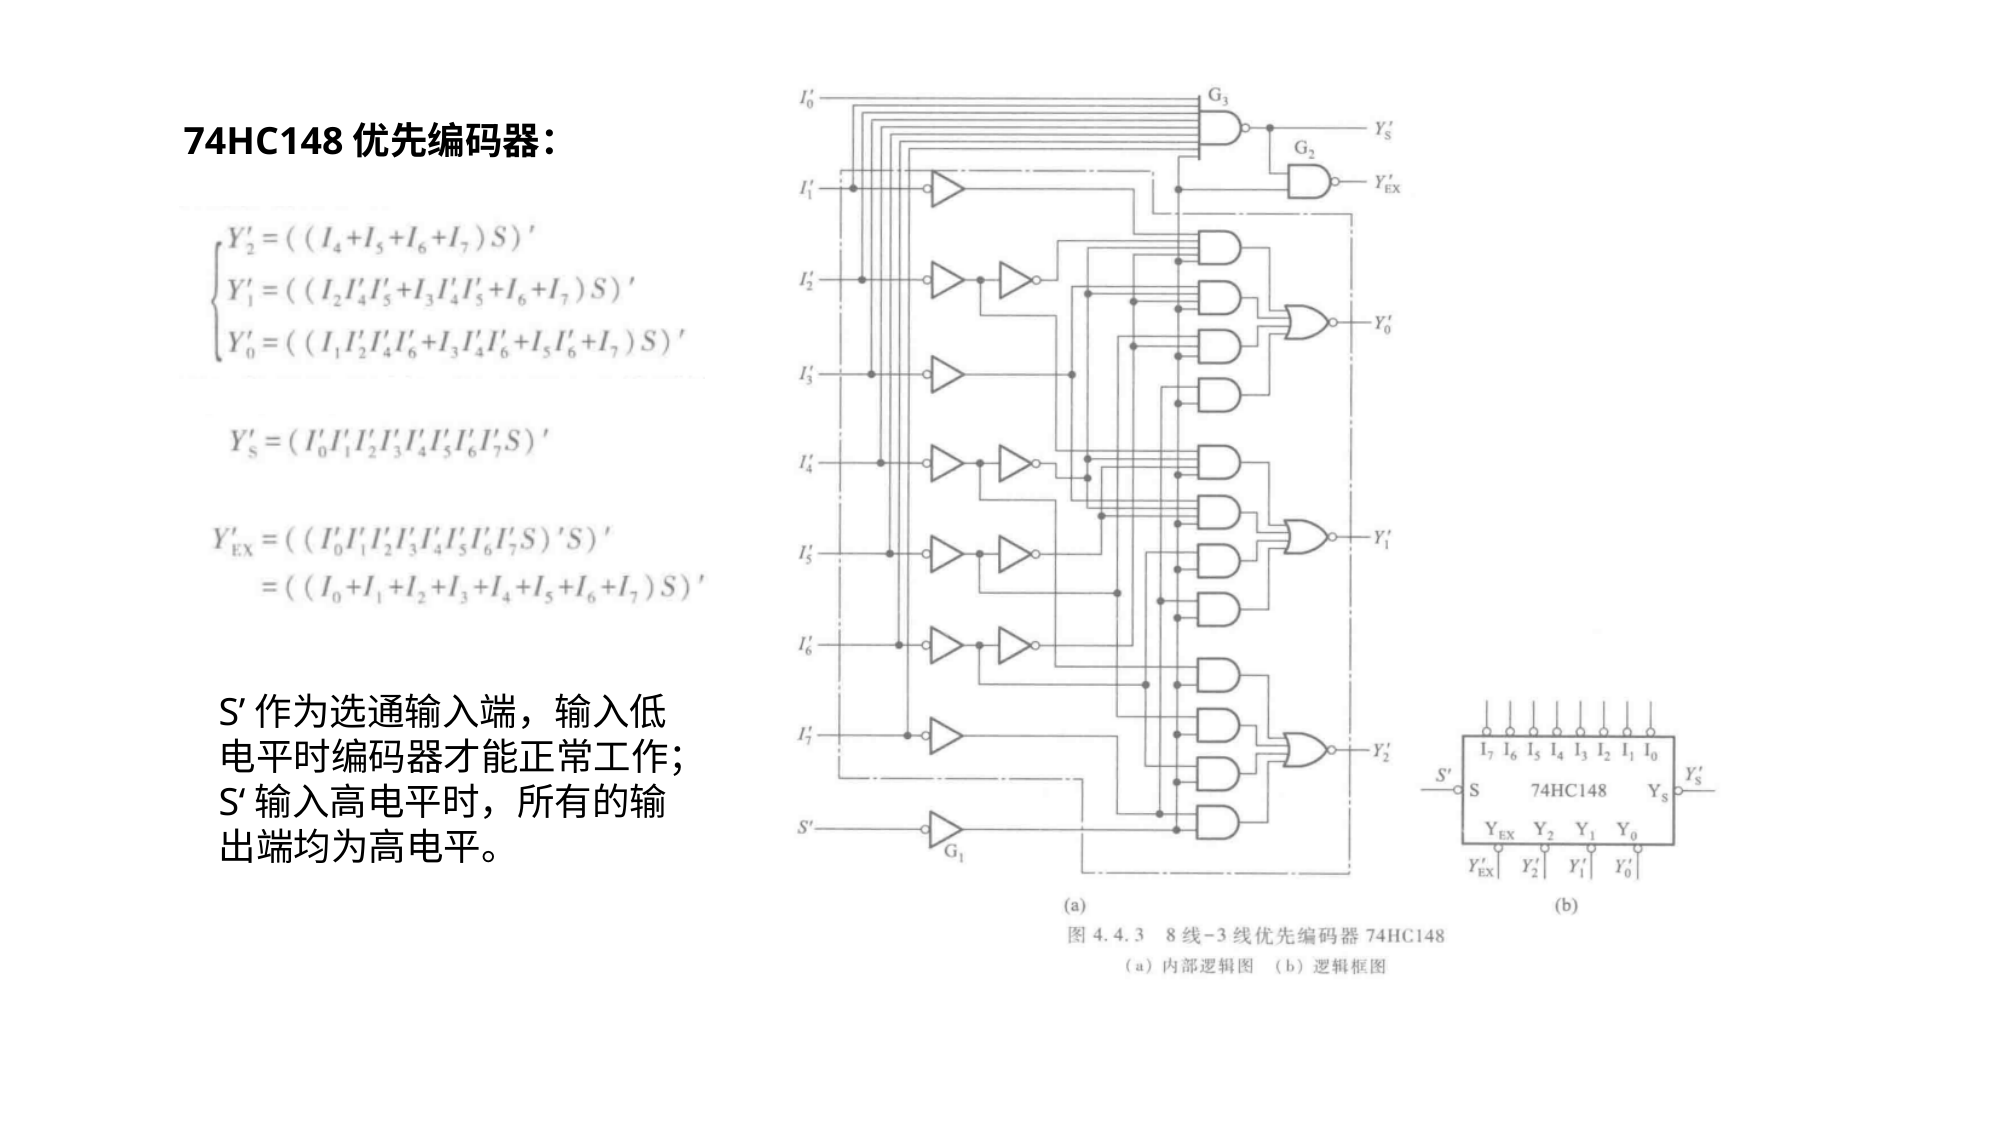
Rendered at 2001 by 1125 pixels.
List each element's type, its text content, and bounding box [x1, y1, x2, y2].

picture [203, 514, 745, 611]
picture [784, 79, 1757, 984]
picture [179, 206, 705, 379]
text_box S’作为选通输入端，输入低电平时编码器才能正常工作；S‘输入高电平时，所有的输出端均为高电平。 [203, 680, 693, 876]
picture [204, 414, 574, 465]
text_box 74HC148优先编码器： [168, 109, 574, 170]
